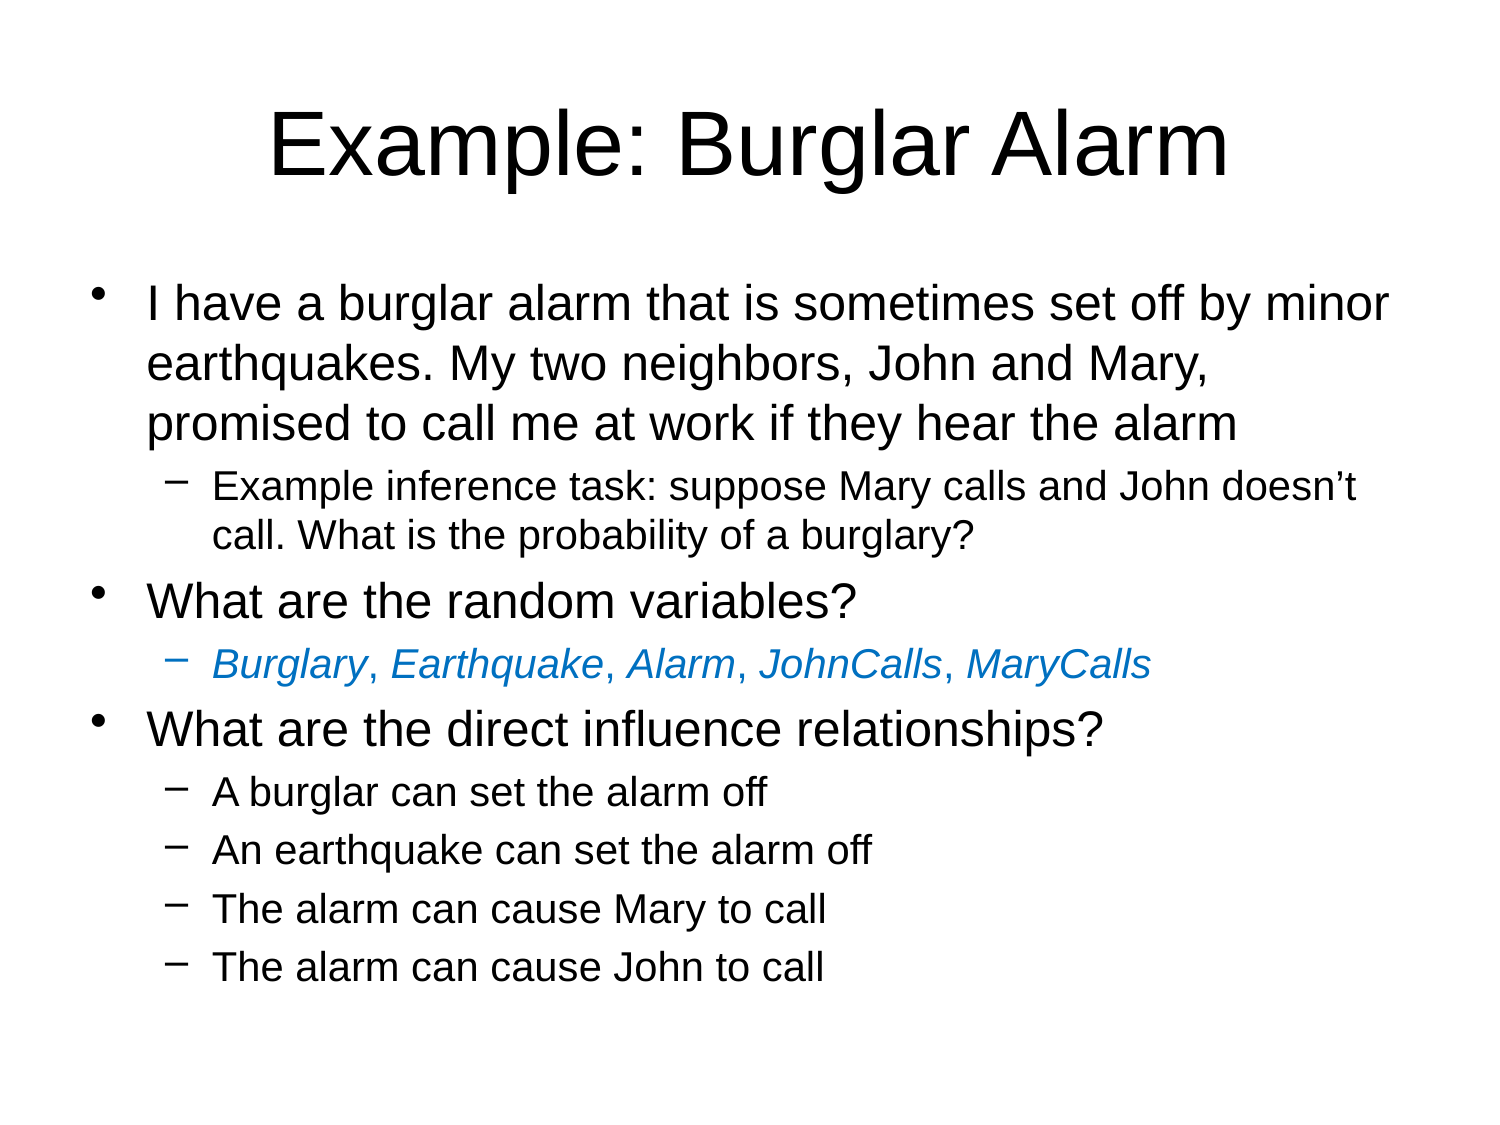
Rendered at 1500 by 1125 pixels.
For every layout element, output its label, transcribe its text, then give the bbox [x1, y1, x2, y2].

title Example: Burglar Alarm [74, 44, 1426, 233]
list I have a burglar alarm that is sometimes set off by minor earthquakes. My two neighbors, John and Mary, promised to call me at work if they hear the alarm Example inference task: suppose Mary calls and John doesn’t call. What is the probability of a burglary? What are the random variables? Burglary, Earthquake, Alarm, JohnCalls, MaryCalls What are the direct influence relationships? A burglar can set the alarm off An earthquake can set the alarm off The alarm can cause Mary to call The alarm can cause John to call [74, 262, 1426, 1006]
